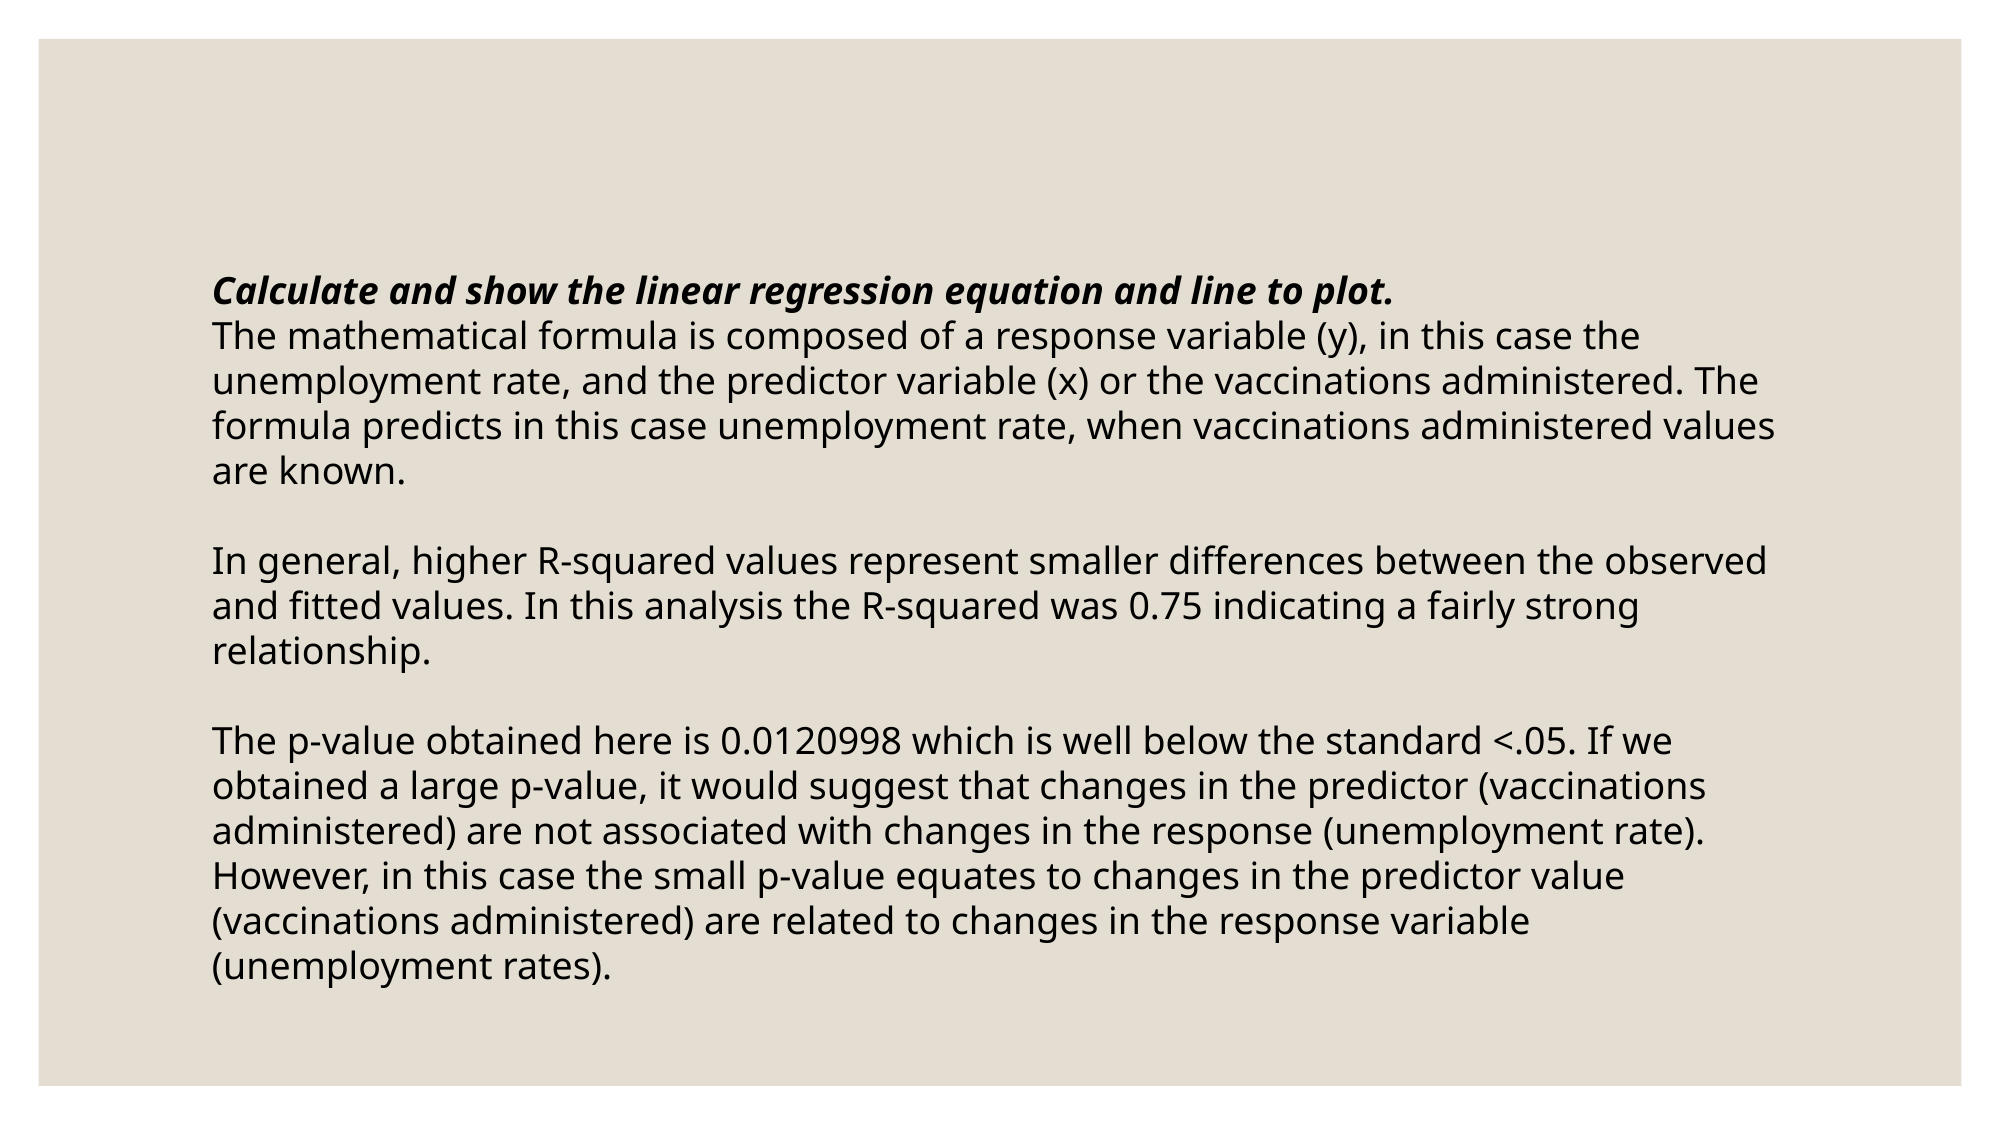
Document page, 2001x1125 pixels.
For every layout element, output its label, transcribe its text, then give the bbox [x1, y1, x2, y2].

text_box Calculate and show the linear regression equation and line to plot. The mathematical formula is composed of a response variable (y), in this case the unemployment rate, and the predictor variable (x) or the vaccinations administered. The formula predicts in this case unemployment rate, when vaccinations administered values are known. In general, higher R-squared values represent smaller differences between the observed and fitted values. In this analysis the R-squared was 0.75 indicating a fairly strong relationship. The p-value obtained here is 0.0120998 which is well below the standard <.05. If we obtained a large p-value, it would suggest that changes in the predictor (vaccinations administered) are not associated with changes in the response (unemployment rate). However, in this case the small p-value equates to changes in the predictor value (vaccinations administered) are related to changes in the response variable (unemployment rates). [197, 259, 1803, 995]
